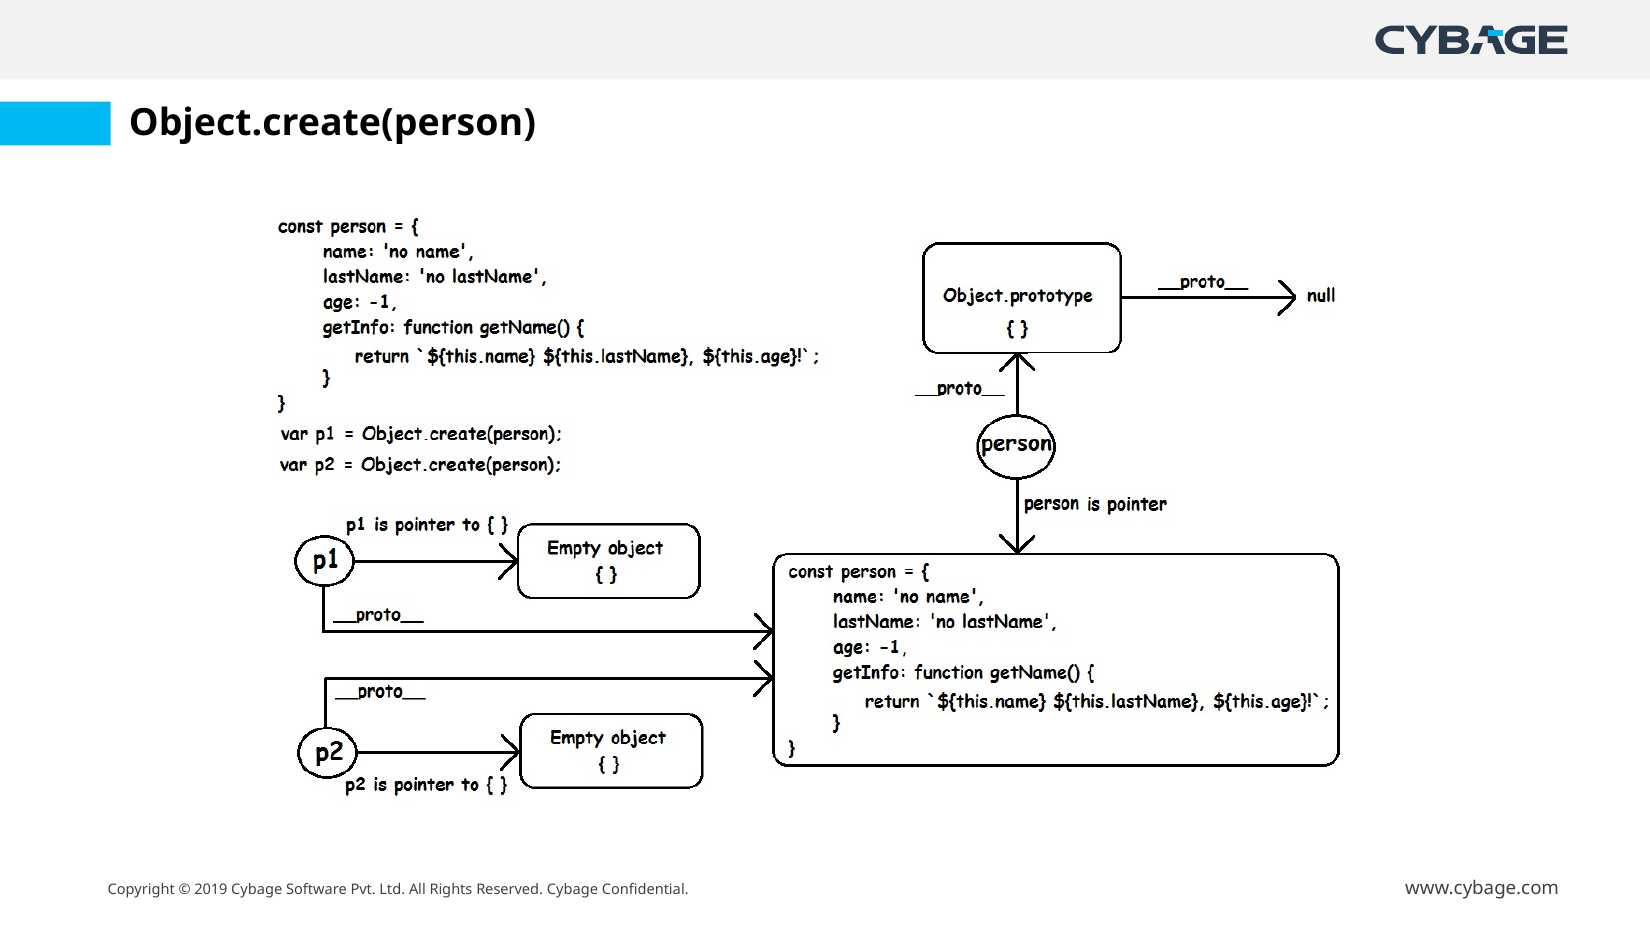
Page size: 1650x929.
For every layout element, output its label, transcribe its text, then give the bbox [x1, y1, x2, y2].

picture [274, 207, 1363, 815]
title Object.create(person) [112, 89, 1598, 171]
